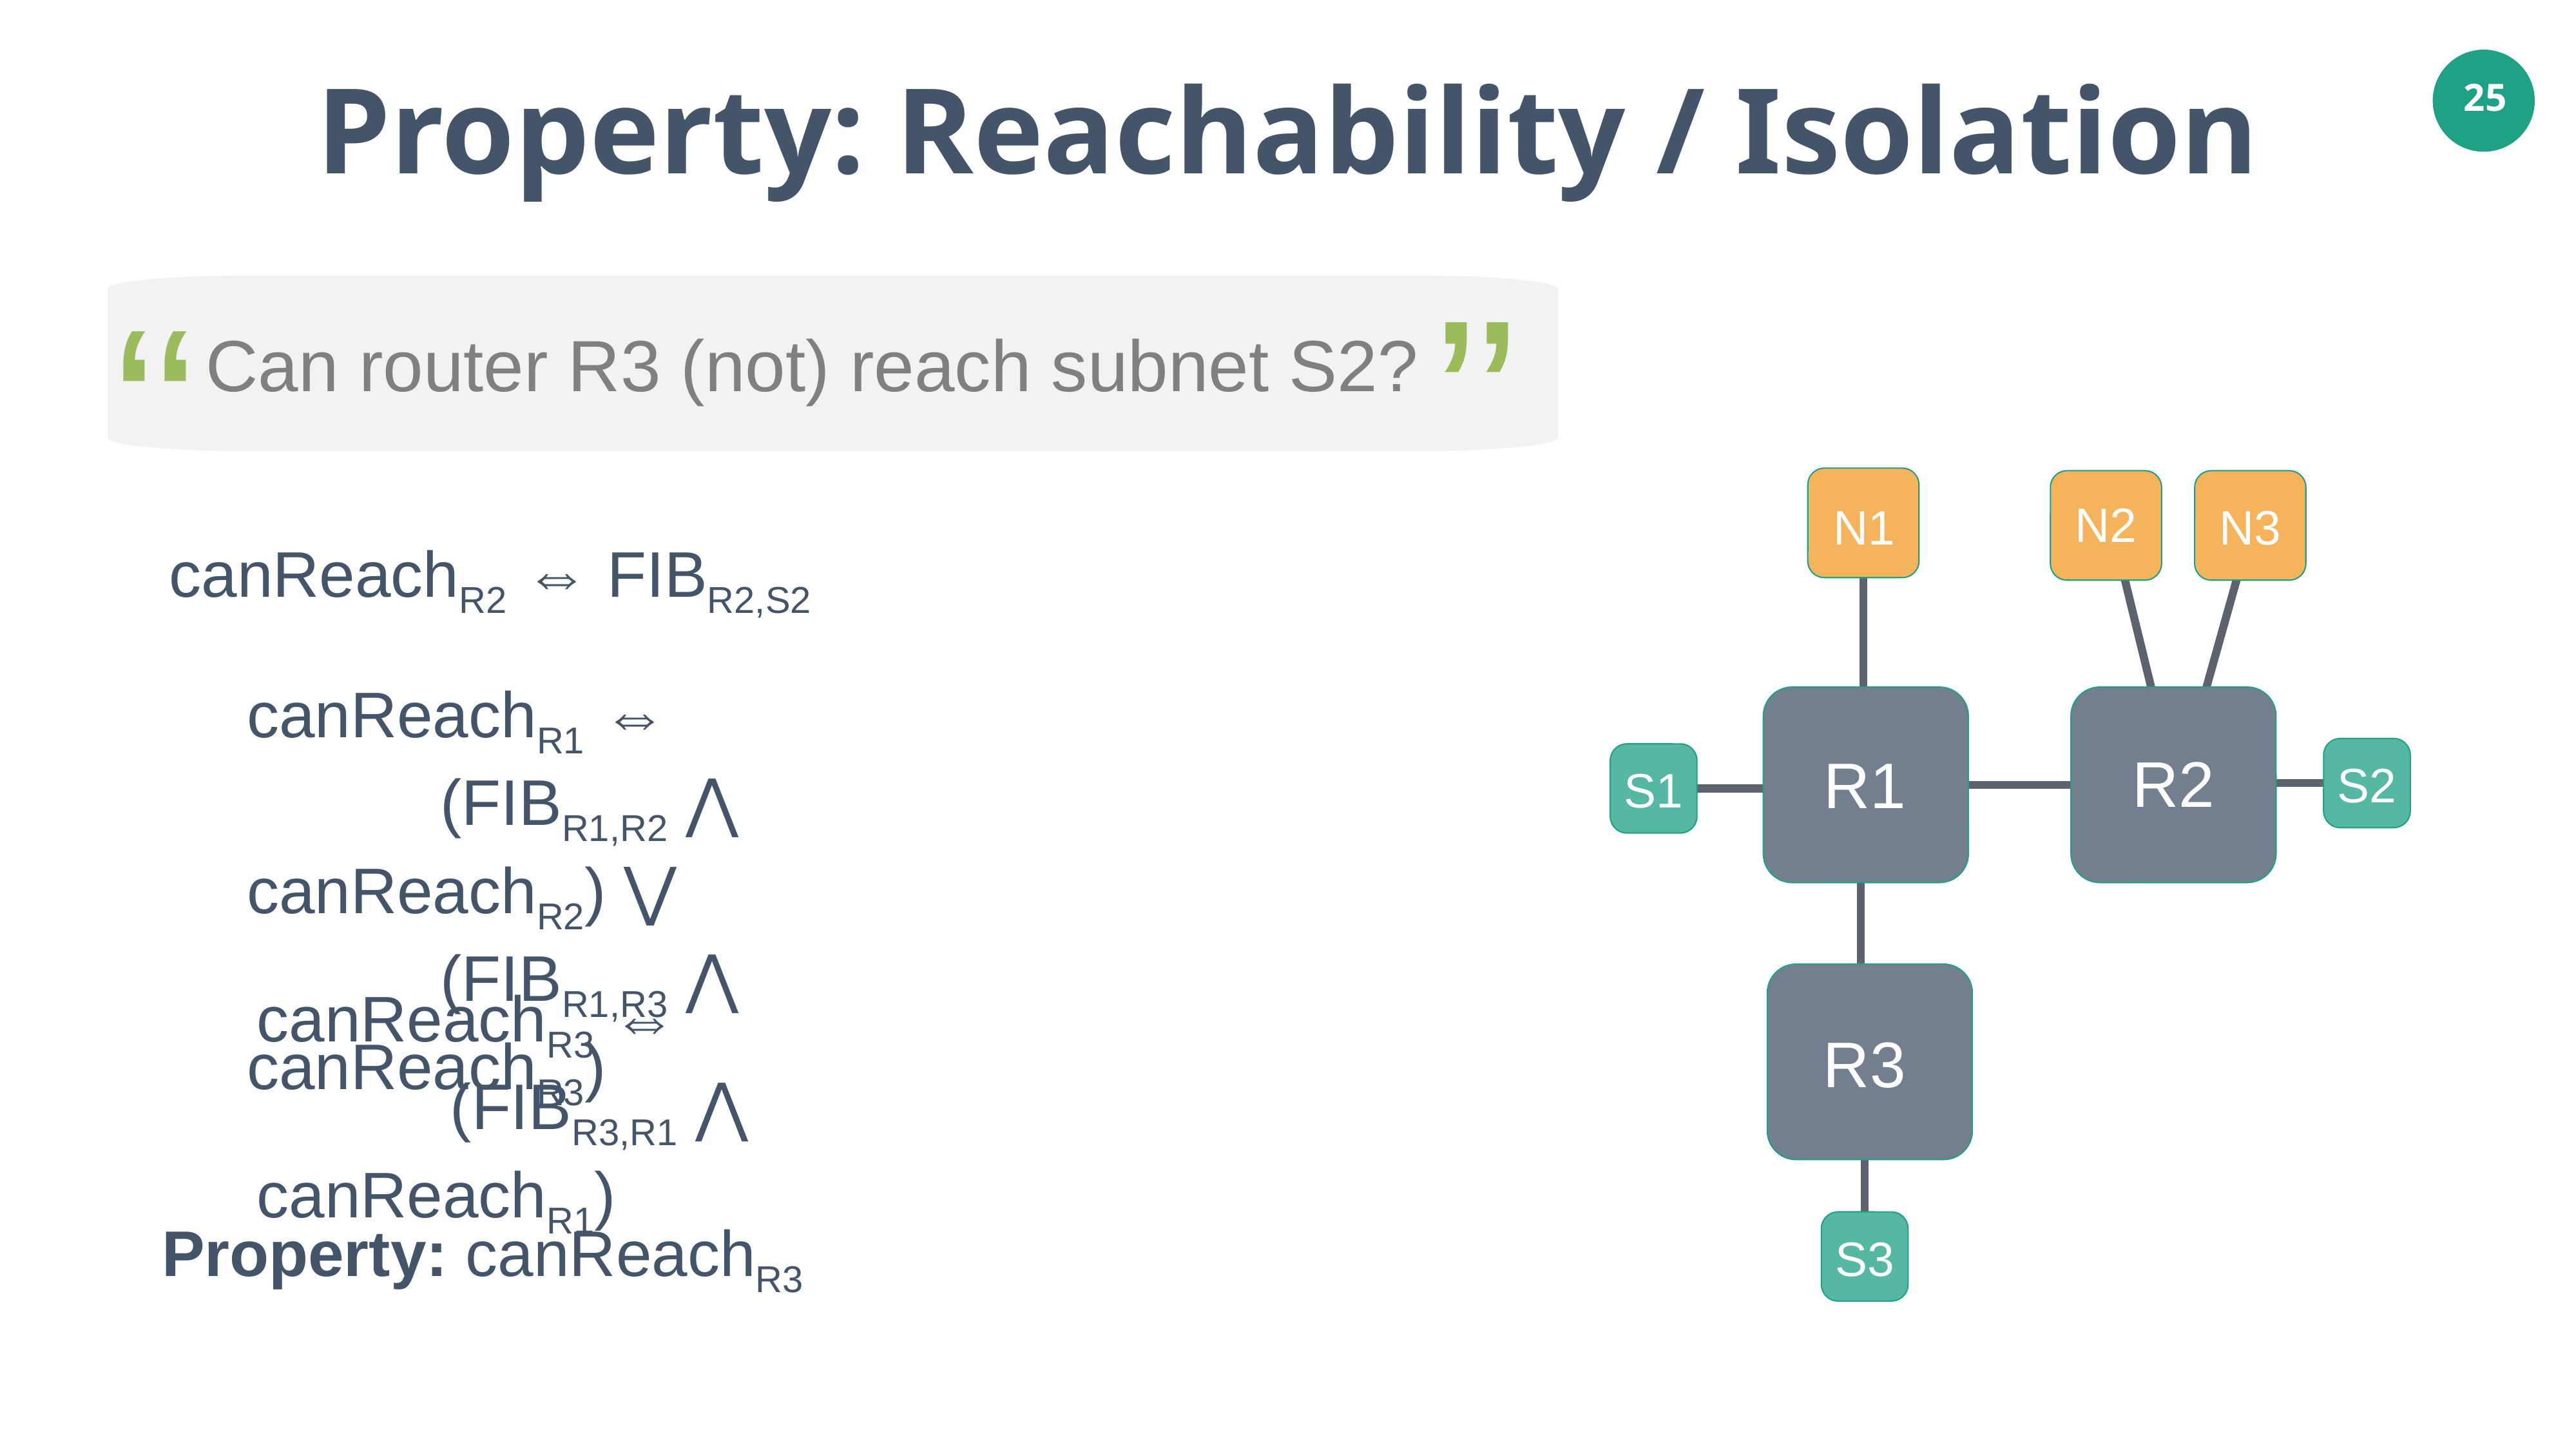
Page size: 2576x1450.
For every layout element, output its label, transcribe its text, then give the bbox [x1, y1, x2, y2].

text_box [61, 243, 1572, 520]
text_box canReachR2 ⇔ FIBR2,S2 [164, 527, 816, 626]
text_box Property: canReachR3 [157, 1206, 809, 1305]
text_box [1610, 468, 2410, 1302]
text_box Property: Reachability / Isolation [312, 51, 2265, 202]
text_box canReachR3 ⇔ (FIBR3,R1 ⋀ canReachR1) [252, 972, 937, 1158]
slide_number 25 [2454, 64, 2517, 130]
text_box canReachR1 ⇔ (FIBR1,R2 ⋀ canReachR2) ⋁ (FIBR1,R3 ⋀ canReachR3) [242, 668, 1016, 942]
